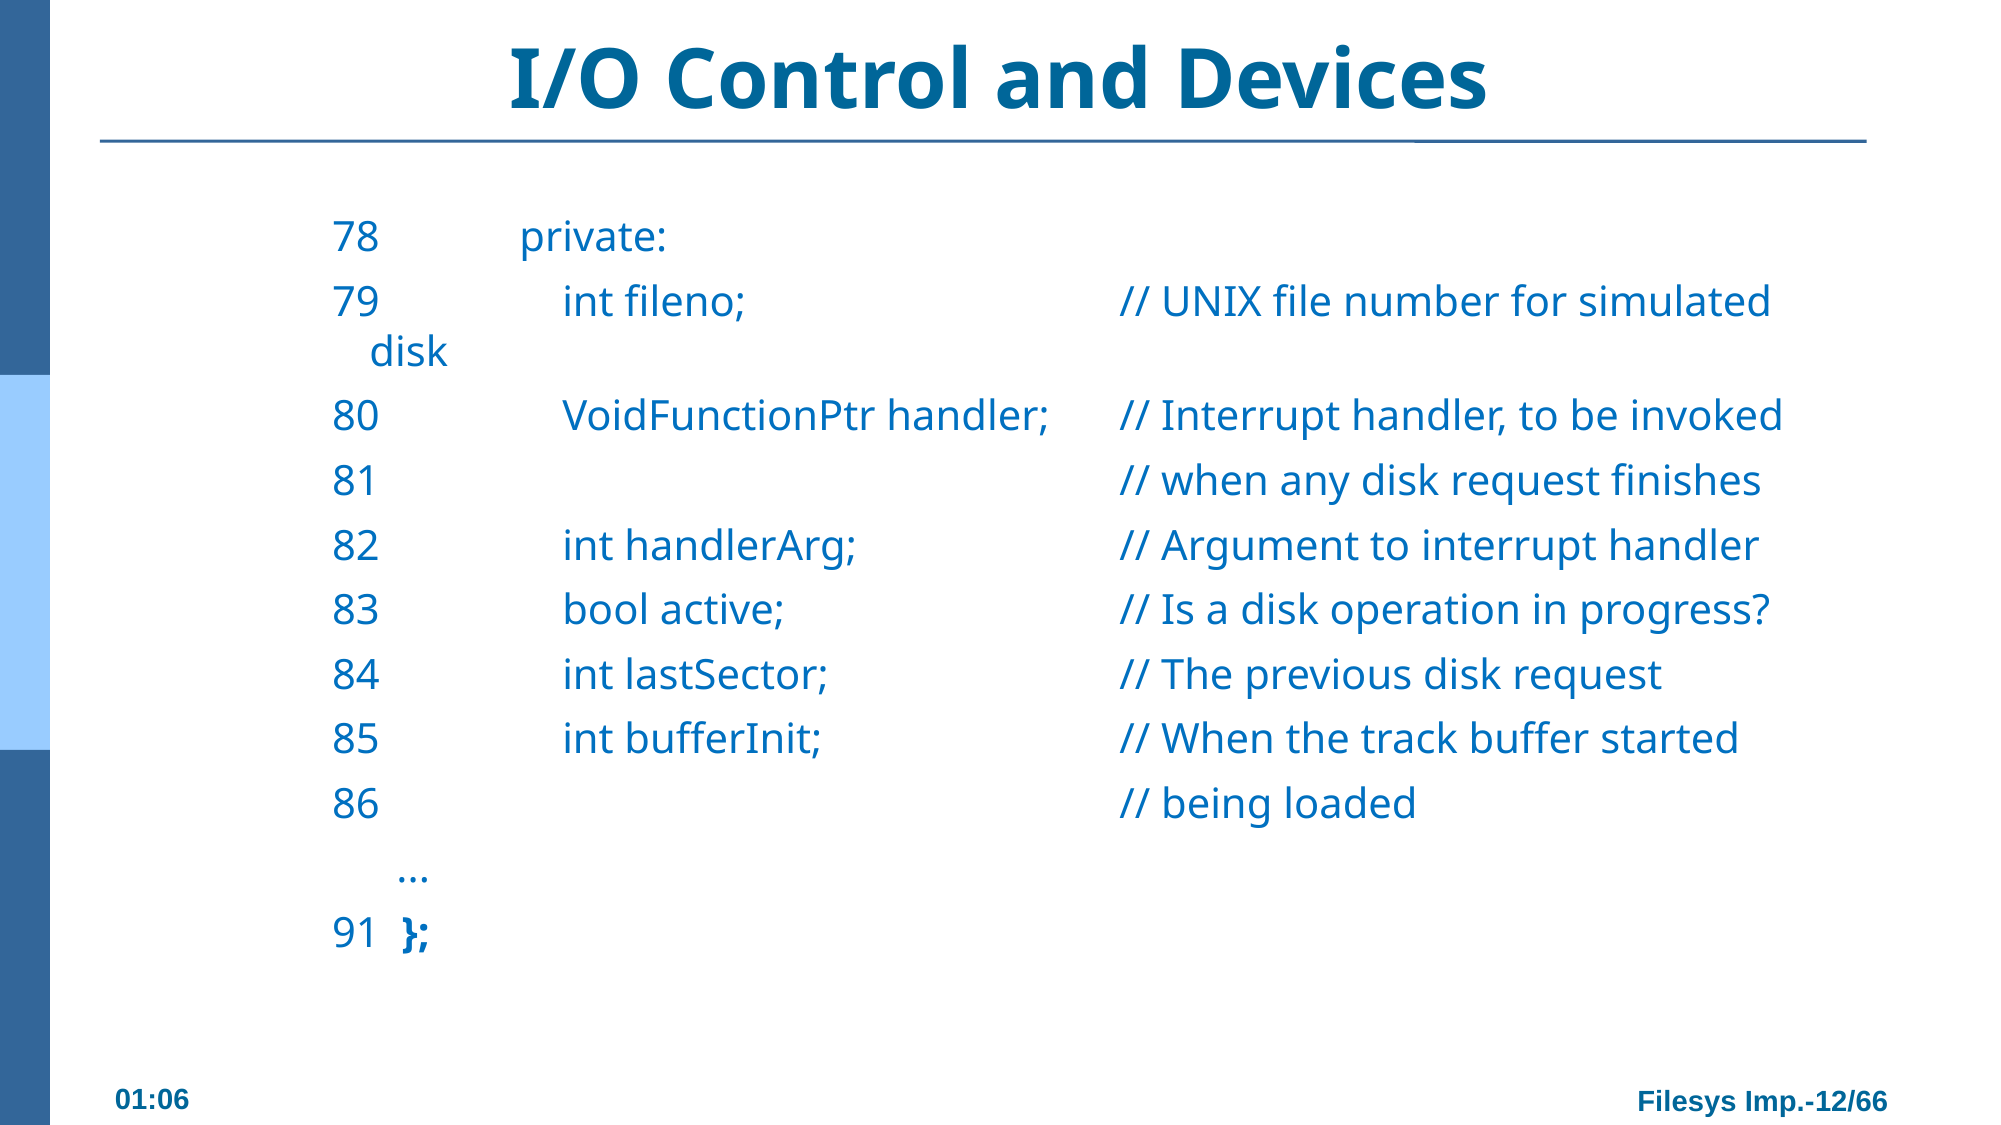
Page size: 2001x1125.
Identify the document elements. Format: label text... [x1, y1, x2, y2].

title I/O Control and Devices [99, 38, 1900, 133]
list 78 private: 79 int fileno; // UNIX file number for simulated disk 80 VoidFunctionPtr handler; // Interrupt handler, to be invoked 81 // when any disk request finishes 82 int handlerArg; // Argument to interrupt handler 83 bool active; // Is a disk operation in progress? 84 int lastSector; // The previous disk request 85 int bufferInit; // When the track buffer started 86 // being loaded ... 91 }; [176, 202, 1867, 946]
